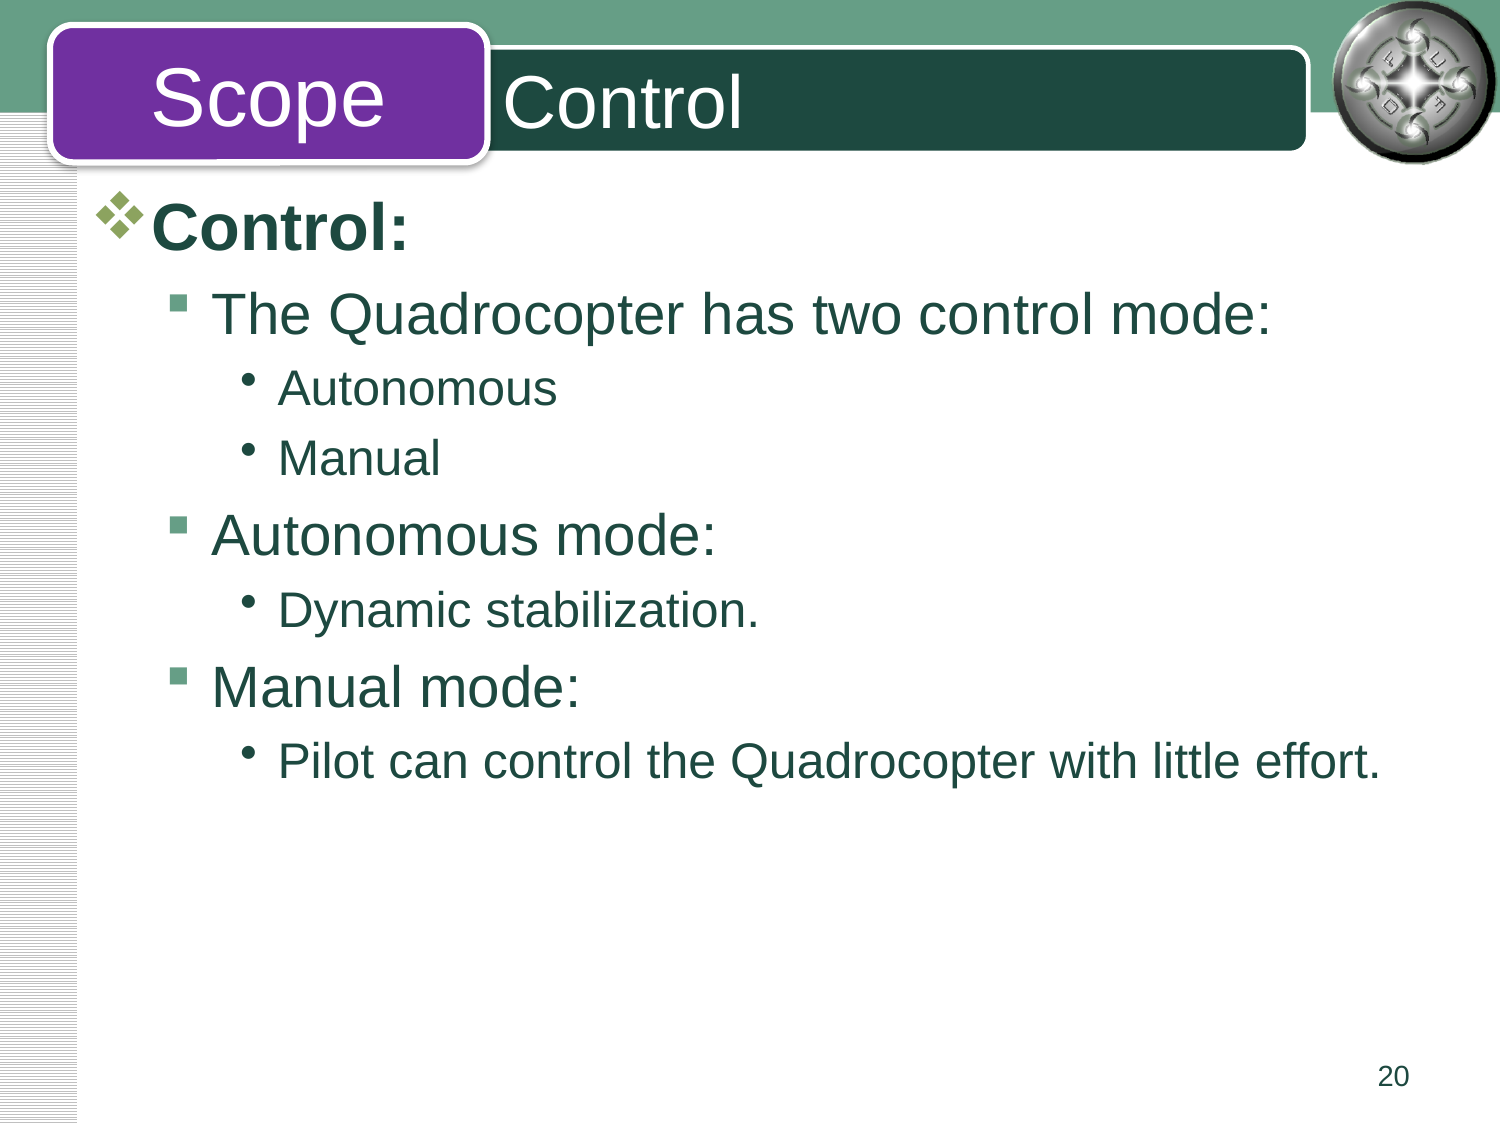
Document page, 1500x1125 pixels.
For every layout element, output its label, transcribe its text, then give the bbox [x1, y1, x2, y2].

slide_number 20 [1074, 1049, 1426, 1103]
title Control [496, 52, 1288, 145]
text_box Scope [46, 21, 491, 166]
picture [1312, 0, 1500, 201]
list Control: The Quadrocopter has two control mode: Autonomous Manual Autonomous mode: Dynamic stabilization. Manual mode: Pilot can control the Quadrocopter with little effort. [74, 176, 1426, 1038]
